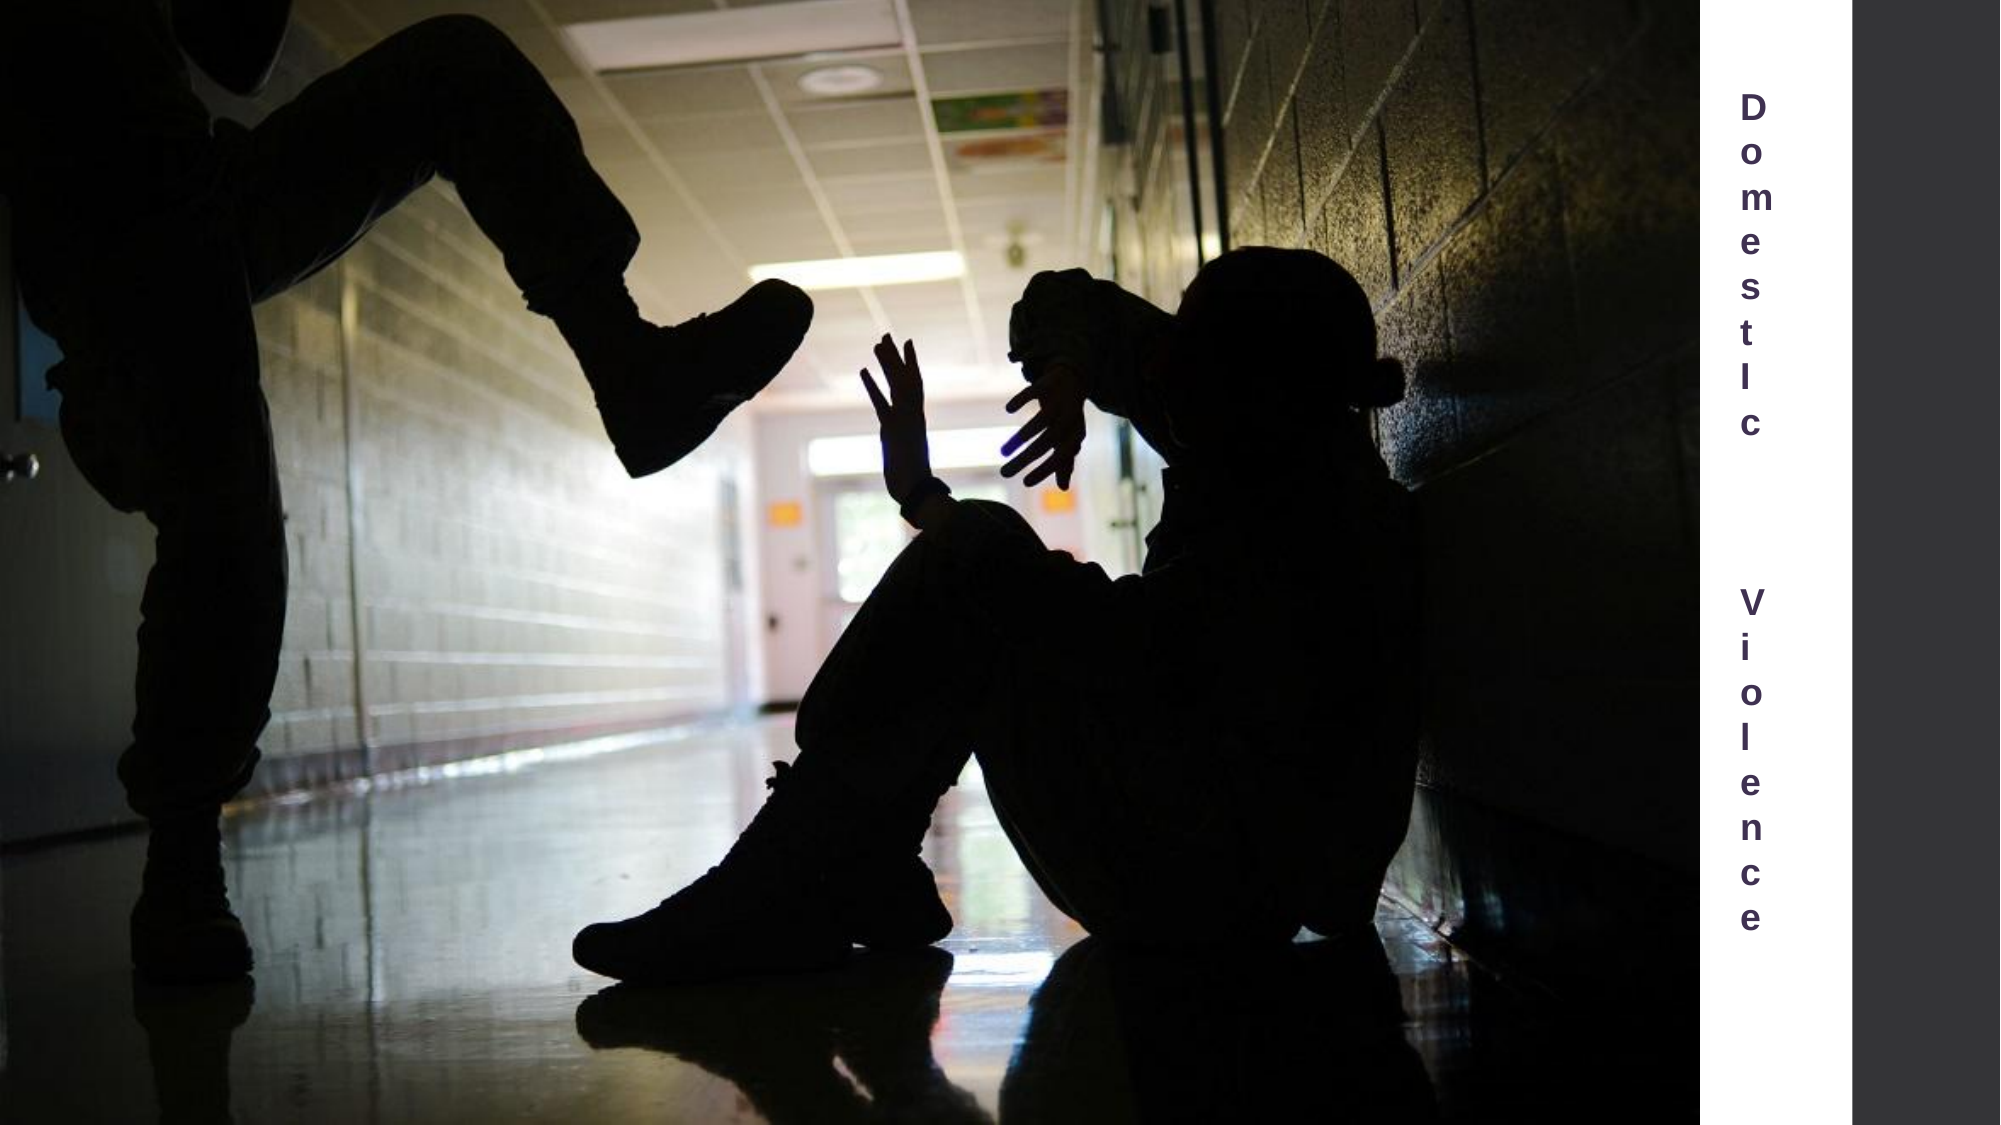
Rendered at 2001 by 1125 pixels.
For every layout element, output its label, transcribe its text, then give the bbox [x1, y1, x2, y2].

picture [0, 0, 1701, 1125]
text_box D o m e s t I c V i o l e n c e [1725, 74, 1838, 990]
